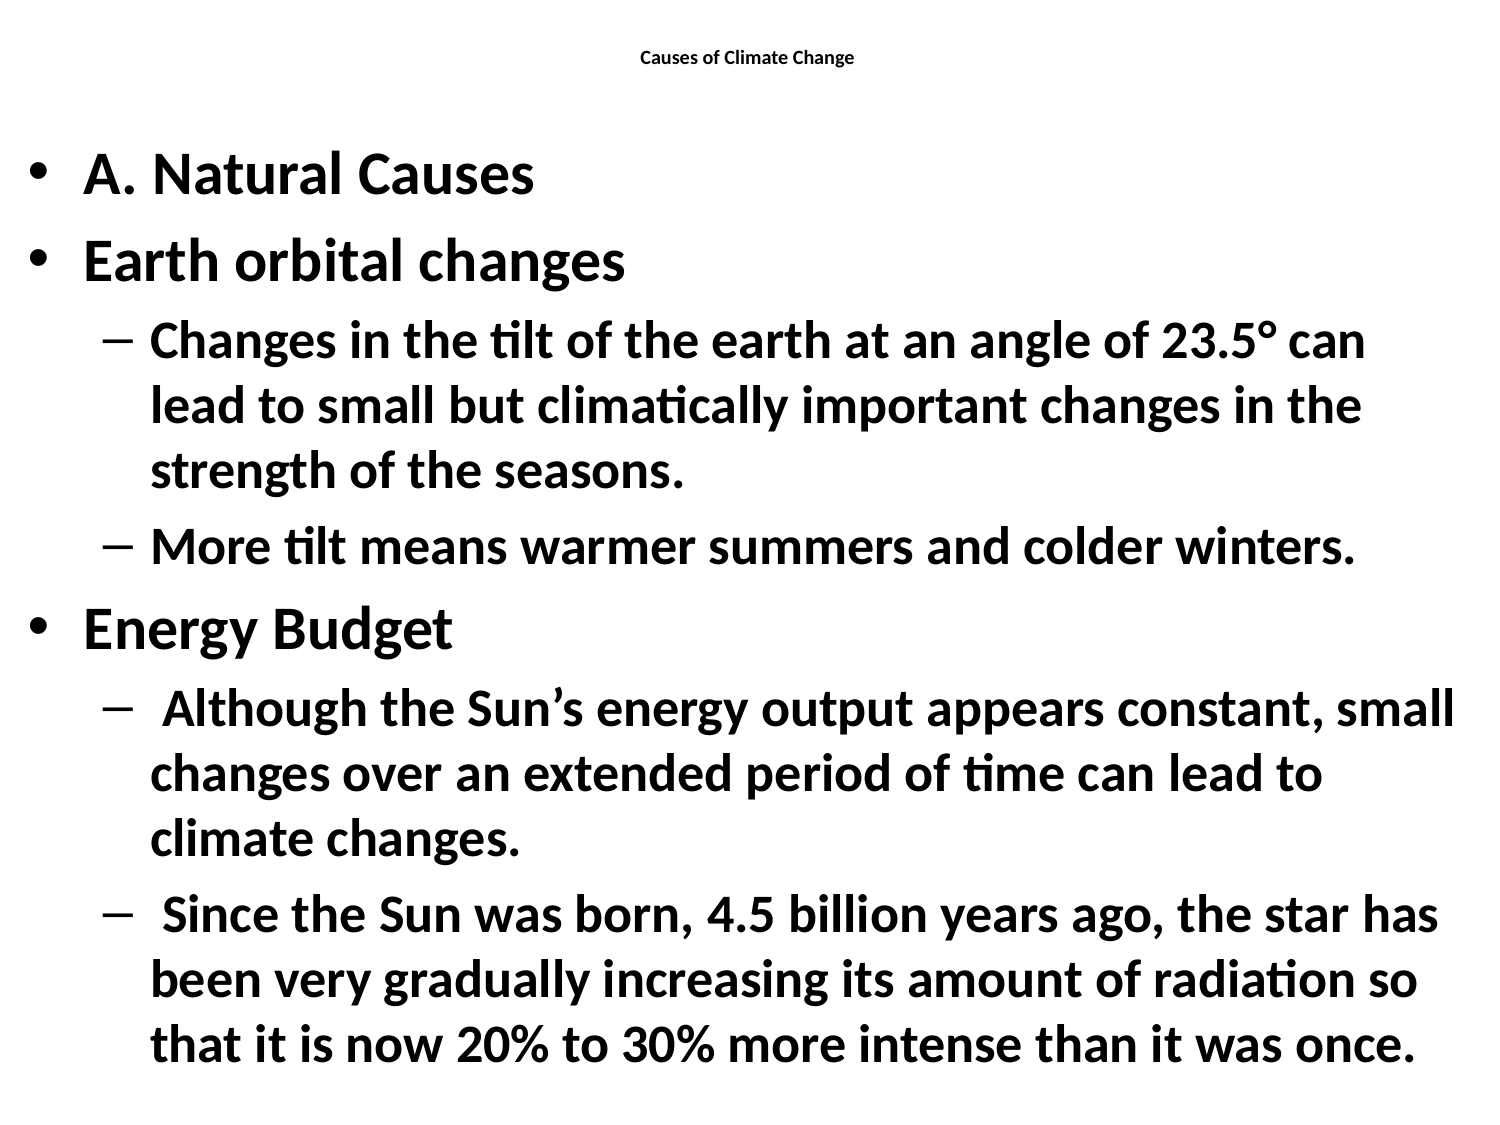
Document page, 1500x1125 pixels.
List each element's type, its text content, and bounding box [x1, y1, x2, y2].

title Causes of Climate Change [75, 12, 1425, 100]
list A. Natural Causes Earth orbital changes Changes in the tilt of the earth at an angle of 23.5° can lead to small but climatically important changes in the strength of the seasons. More tilt means warmer summers and colder winters. Energy Budget Although the Sun’s energy output appears constant, small changes over an extended period of time can lead to climate changes. Since the Sun was born, 4.5 billion years ago, the star has been very gradually increasing its amount of radiation so that it is now 20% to 30% more intense than it was once. [12, 125, 1475, 1113]
